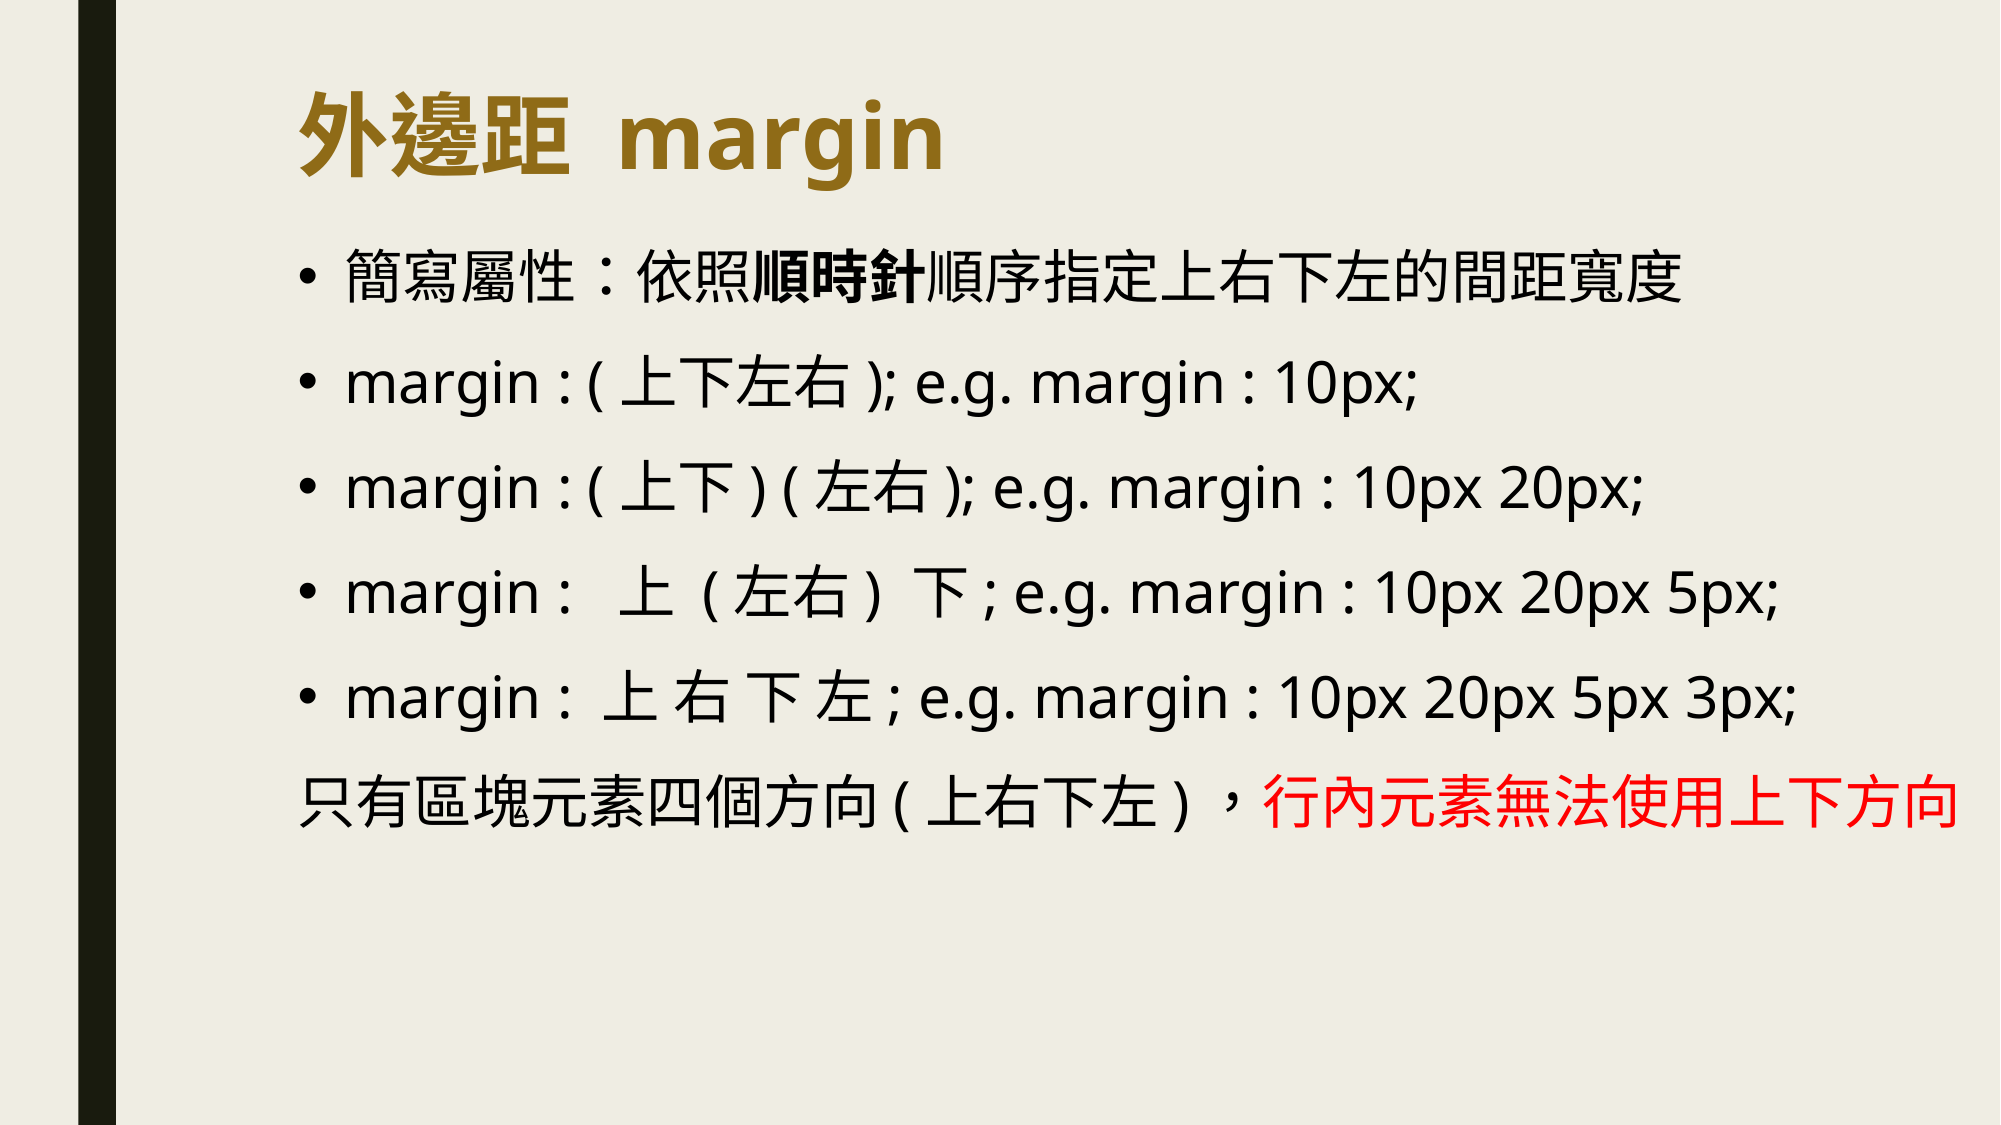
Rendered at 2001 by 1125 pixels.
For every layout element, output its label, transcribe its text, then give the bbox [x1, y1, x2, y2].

text_box 簡寫屬性：依照順時針順序指定上右下左的間距寬度 margin : (上下左右); e.g. margin : 10px; margin : (上下) (左右); e.g. margin : 10px 20px; margin : 上 (左右) 下; e.g. margin : 10px 20px 5px; margin : 上 右 下 左; e.g. margin : 10px 20px 5px 3px; 只有區塊元素四個方向(上右下左)，行內元素無法使用上下方向 [282, 198, 1979, 850]
title 外邊距 margin [282, 83, 1858, 198]
